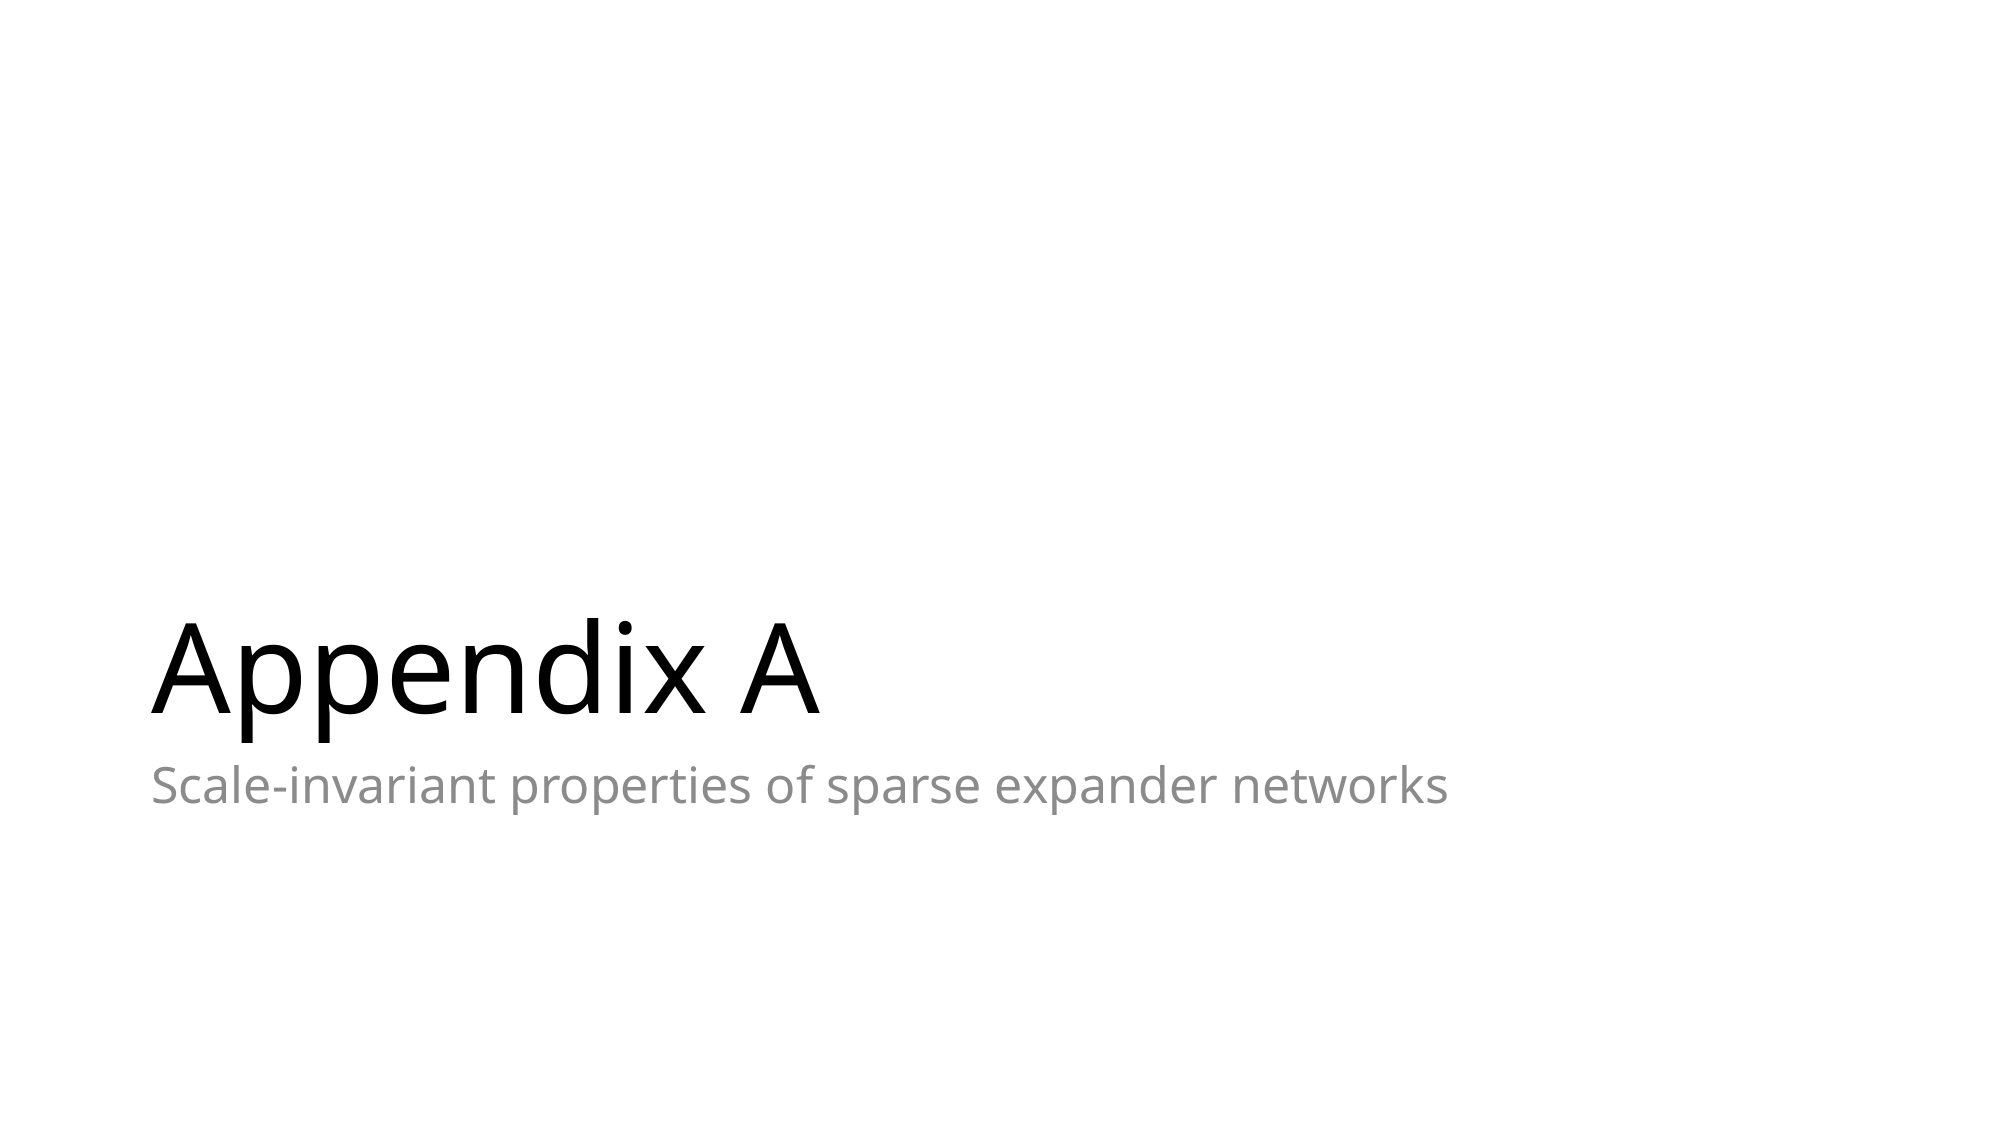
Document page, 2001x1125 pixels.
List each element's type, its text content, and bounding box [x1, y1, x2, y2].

list Scale-invariant properties of sparse expander networks [136, 752, 1862, 999]
title Appendix A [136, 280, 1862, 749]
